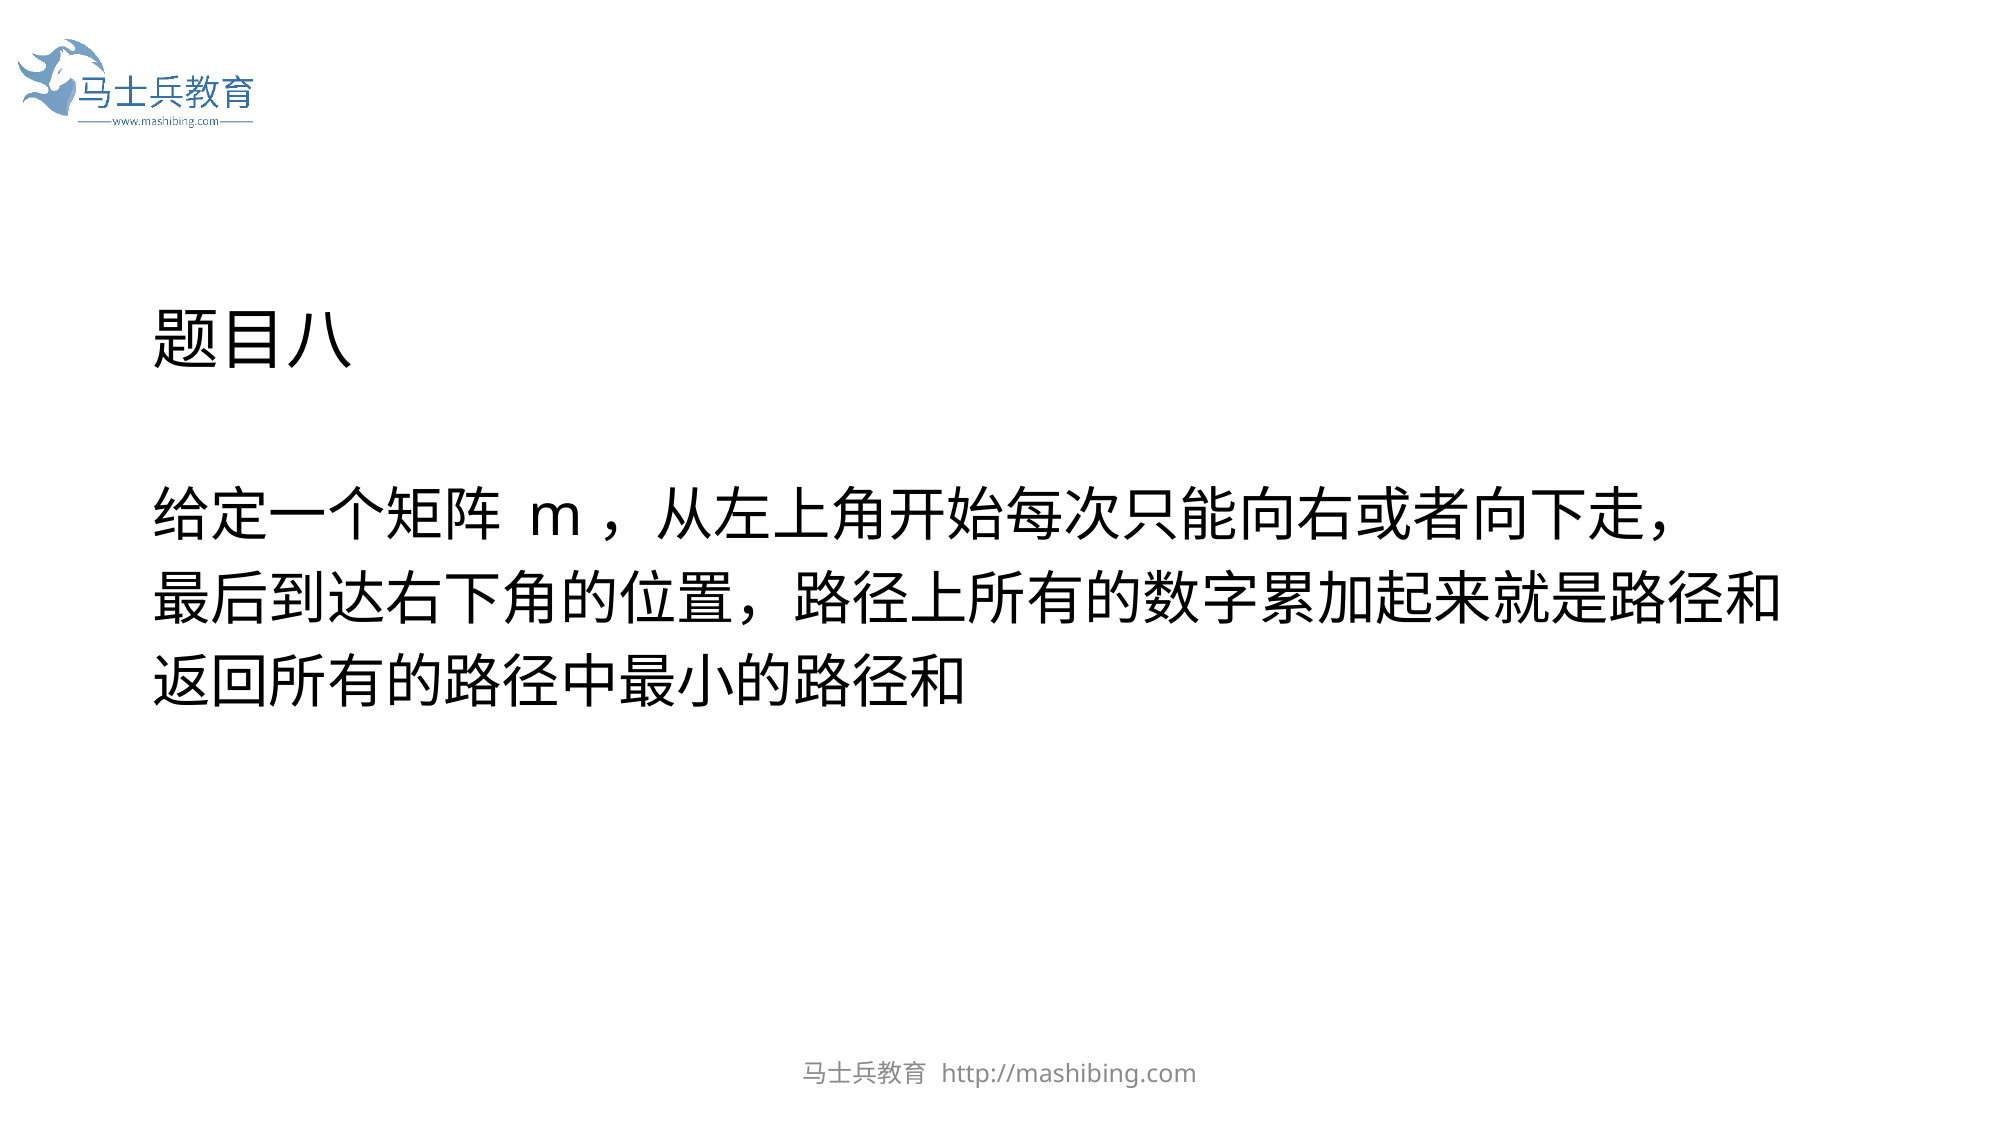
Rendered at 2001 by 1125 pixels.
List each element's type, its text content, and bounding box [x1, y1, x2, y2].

footer 马士兵教育 http://mashibing.com [662, 1042, 1338, 1103]
title 题目八 [137, 205, 1863, 477]
picture [7, 5, 276, 177]
list 给定一个矩阵 m，从左上角开始每次只能向右或者向下走， 最后到达右下角的位置，路径上所有的数字累加起来就是路径和 返回所有的路径中最小的路径和 [137, 477, 1863, 960]
